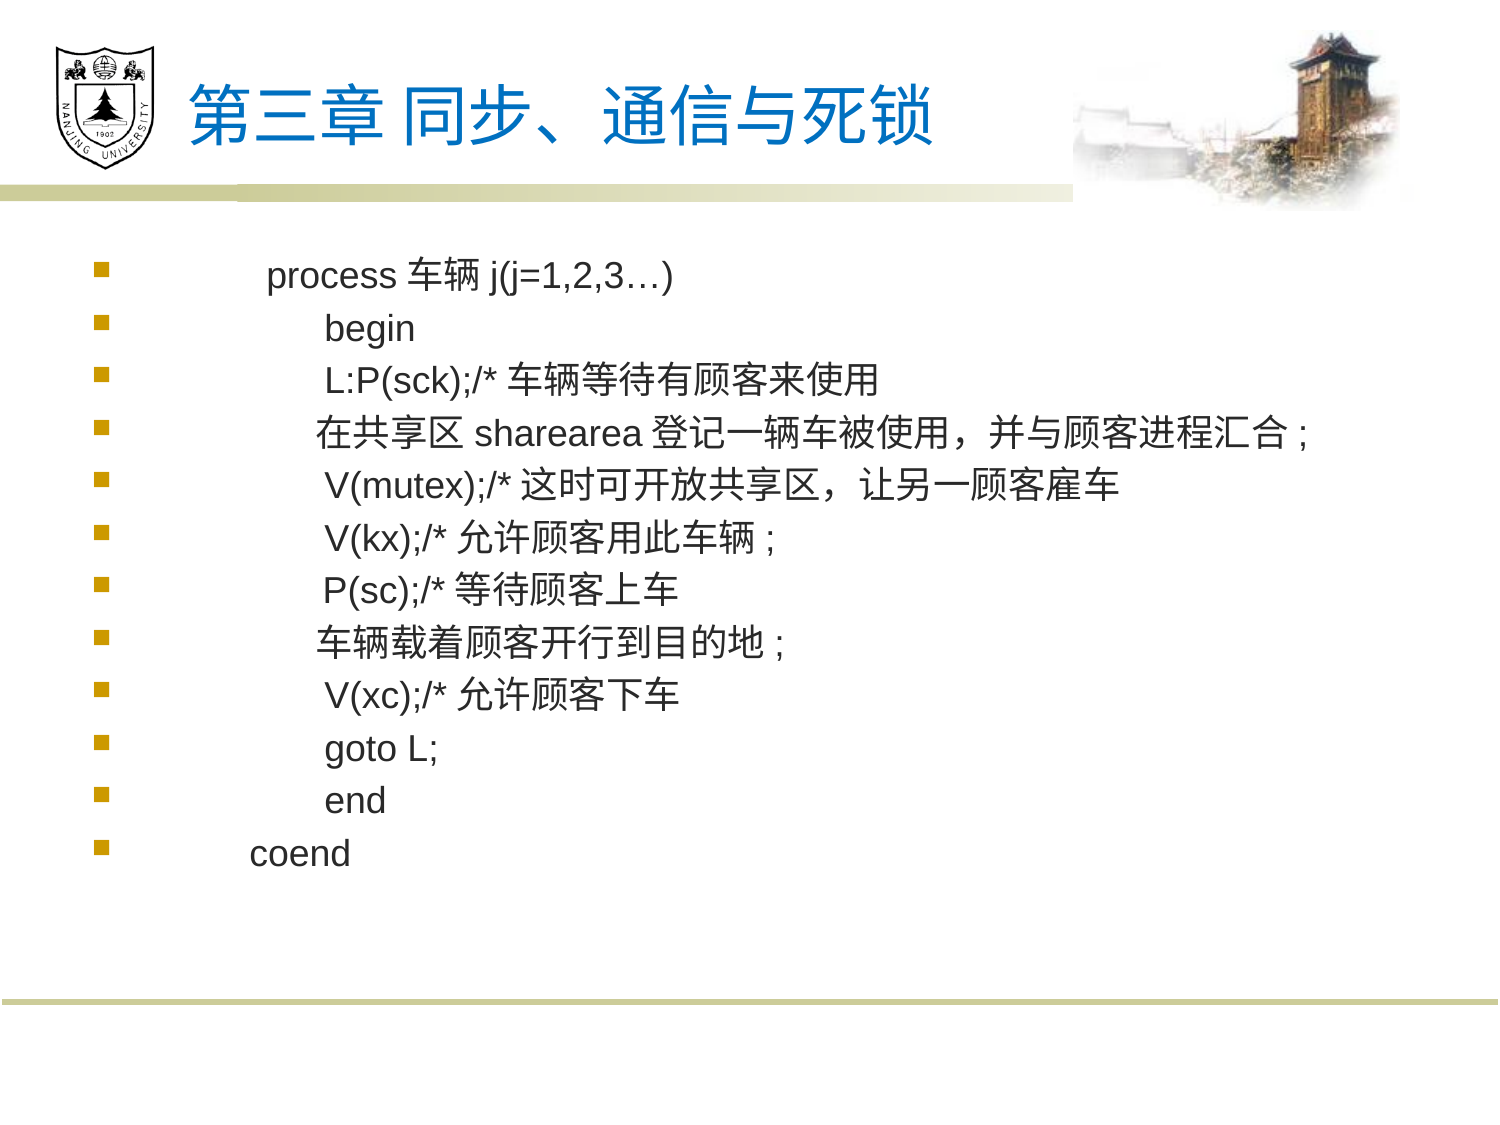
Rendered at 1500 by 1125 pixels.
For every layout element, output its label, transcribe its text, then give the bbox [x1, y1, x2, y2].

picture [1073, 30, 1400, 211]
picture [50, 42, 160, 173]
list process车辆j(j=1,2,3…) begin L:P(sck);/*车辆等待有顾客来使用 在共享区sharearea登记一辆车被使用，并与顾客进程汇合; V(mutex);/*这时可开放共享区，让另一顾客雇车 V(kx);/*允许顾客用此车辆; P(sc);/*等待顾客上车 车辆载着顾客开行到目的地; V(xc);/*允许顾客下车 goto L; end coend [76, 243, 1413, 965]
picture [2, 999, 1498, 1005]
title 第三章 同步、通信与死锁 [171, 66, 1093, 161]
